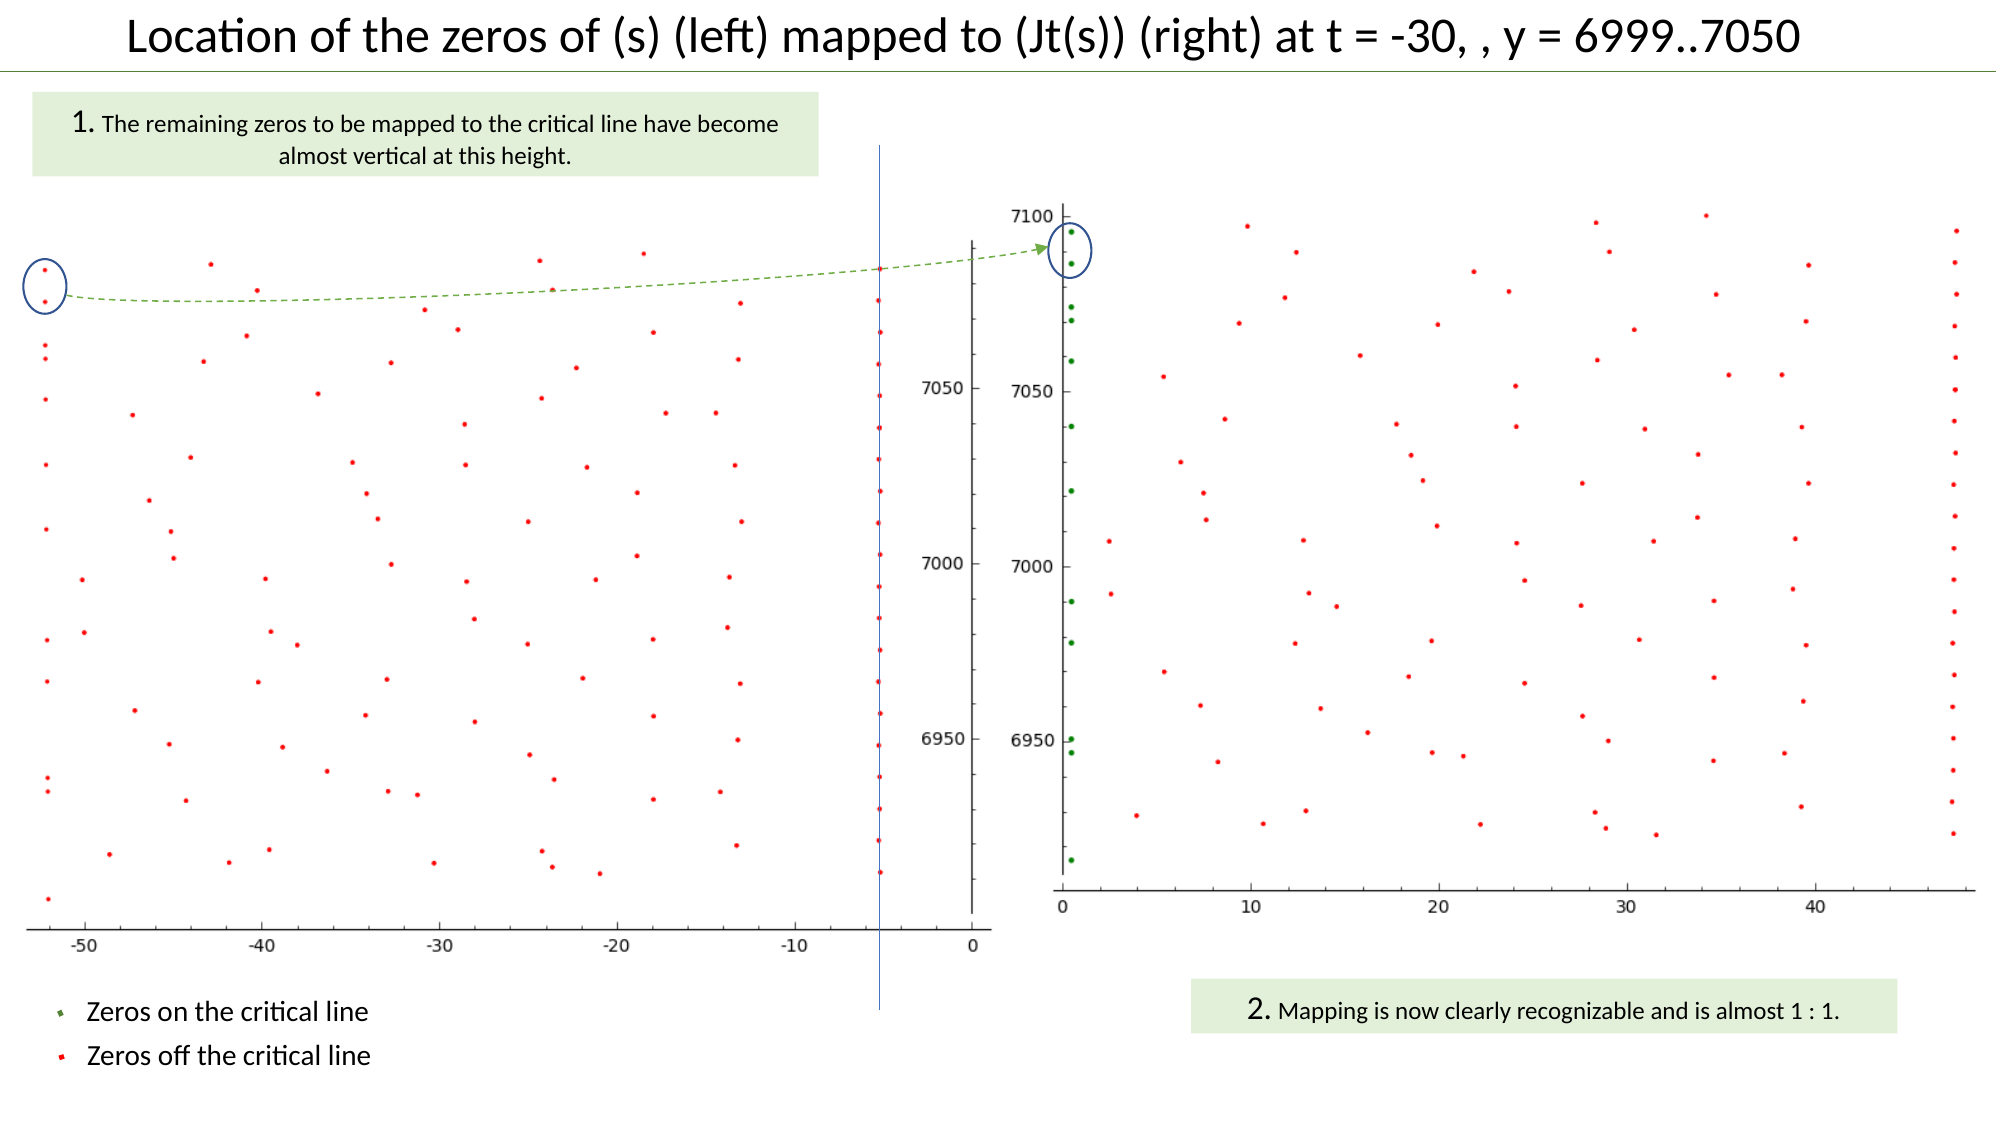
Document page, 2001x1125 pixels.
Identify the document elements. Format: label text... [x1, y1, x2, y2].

text_box 2. Mapping is now clearly recognizable and is almost 1 : 1. [1191, 978, 1898, 1034]
picture [14, 229, 879, 967]
text_box 1. The remaining zeros to be mapped to the critical line have become almost vertical at this height. [32, 91, 819, 177]
text_box Zeros off the critical line [72, 1028, 387, 1079]
picture [880, 191, 1987, 967]
text_box Zeros on the critical line [71, 984, 385, 1035]
